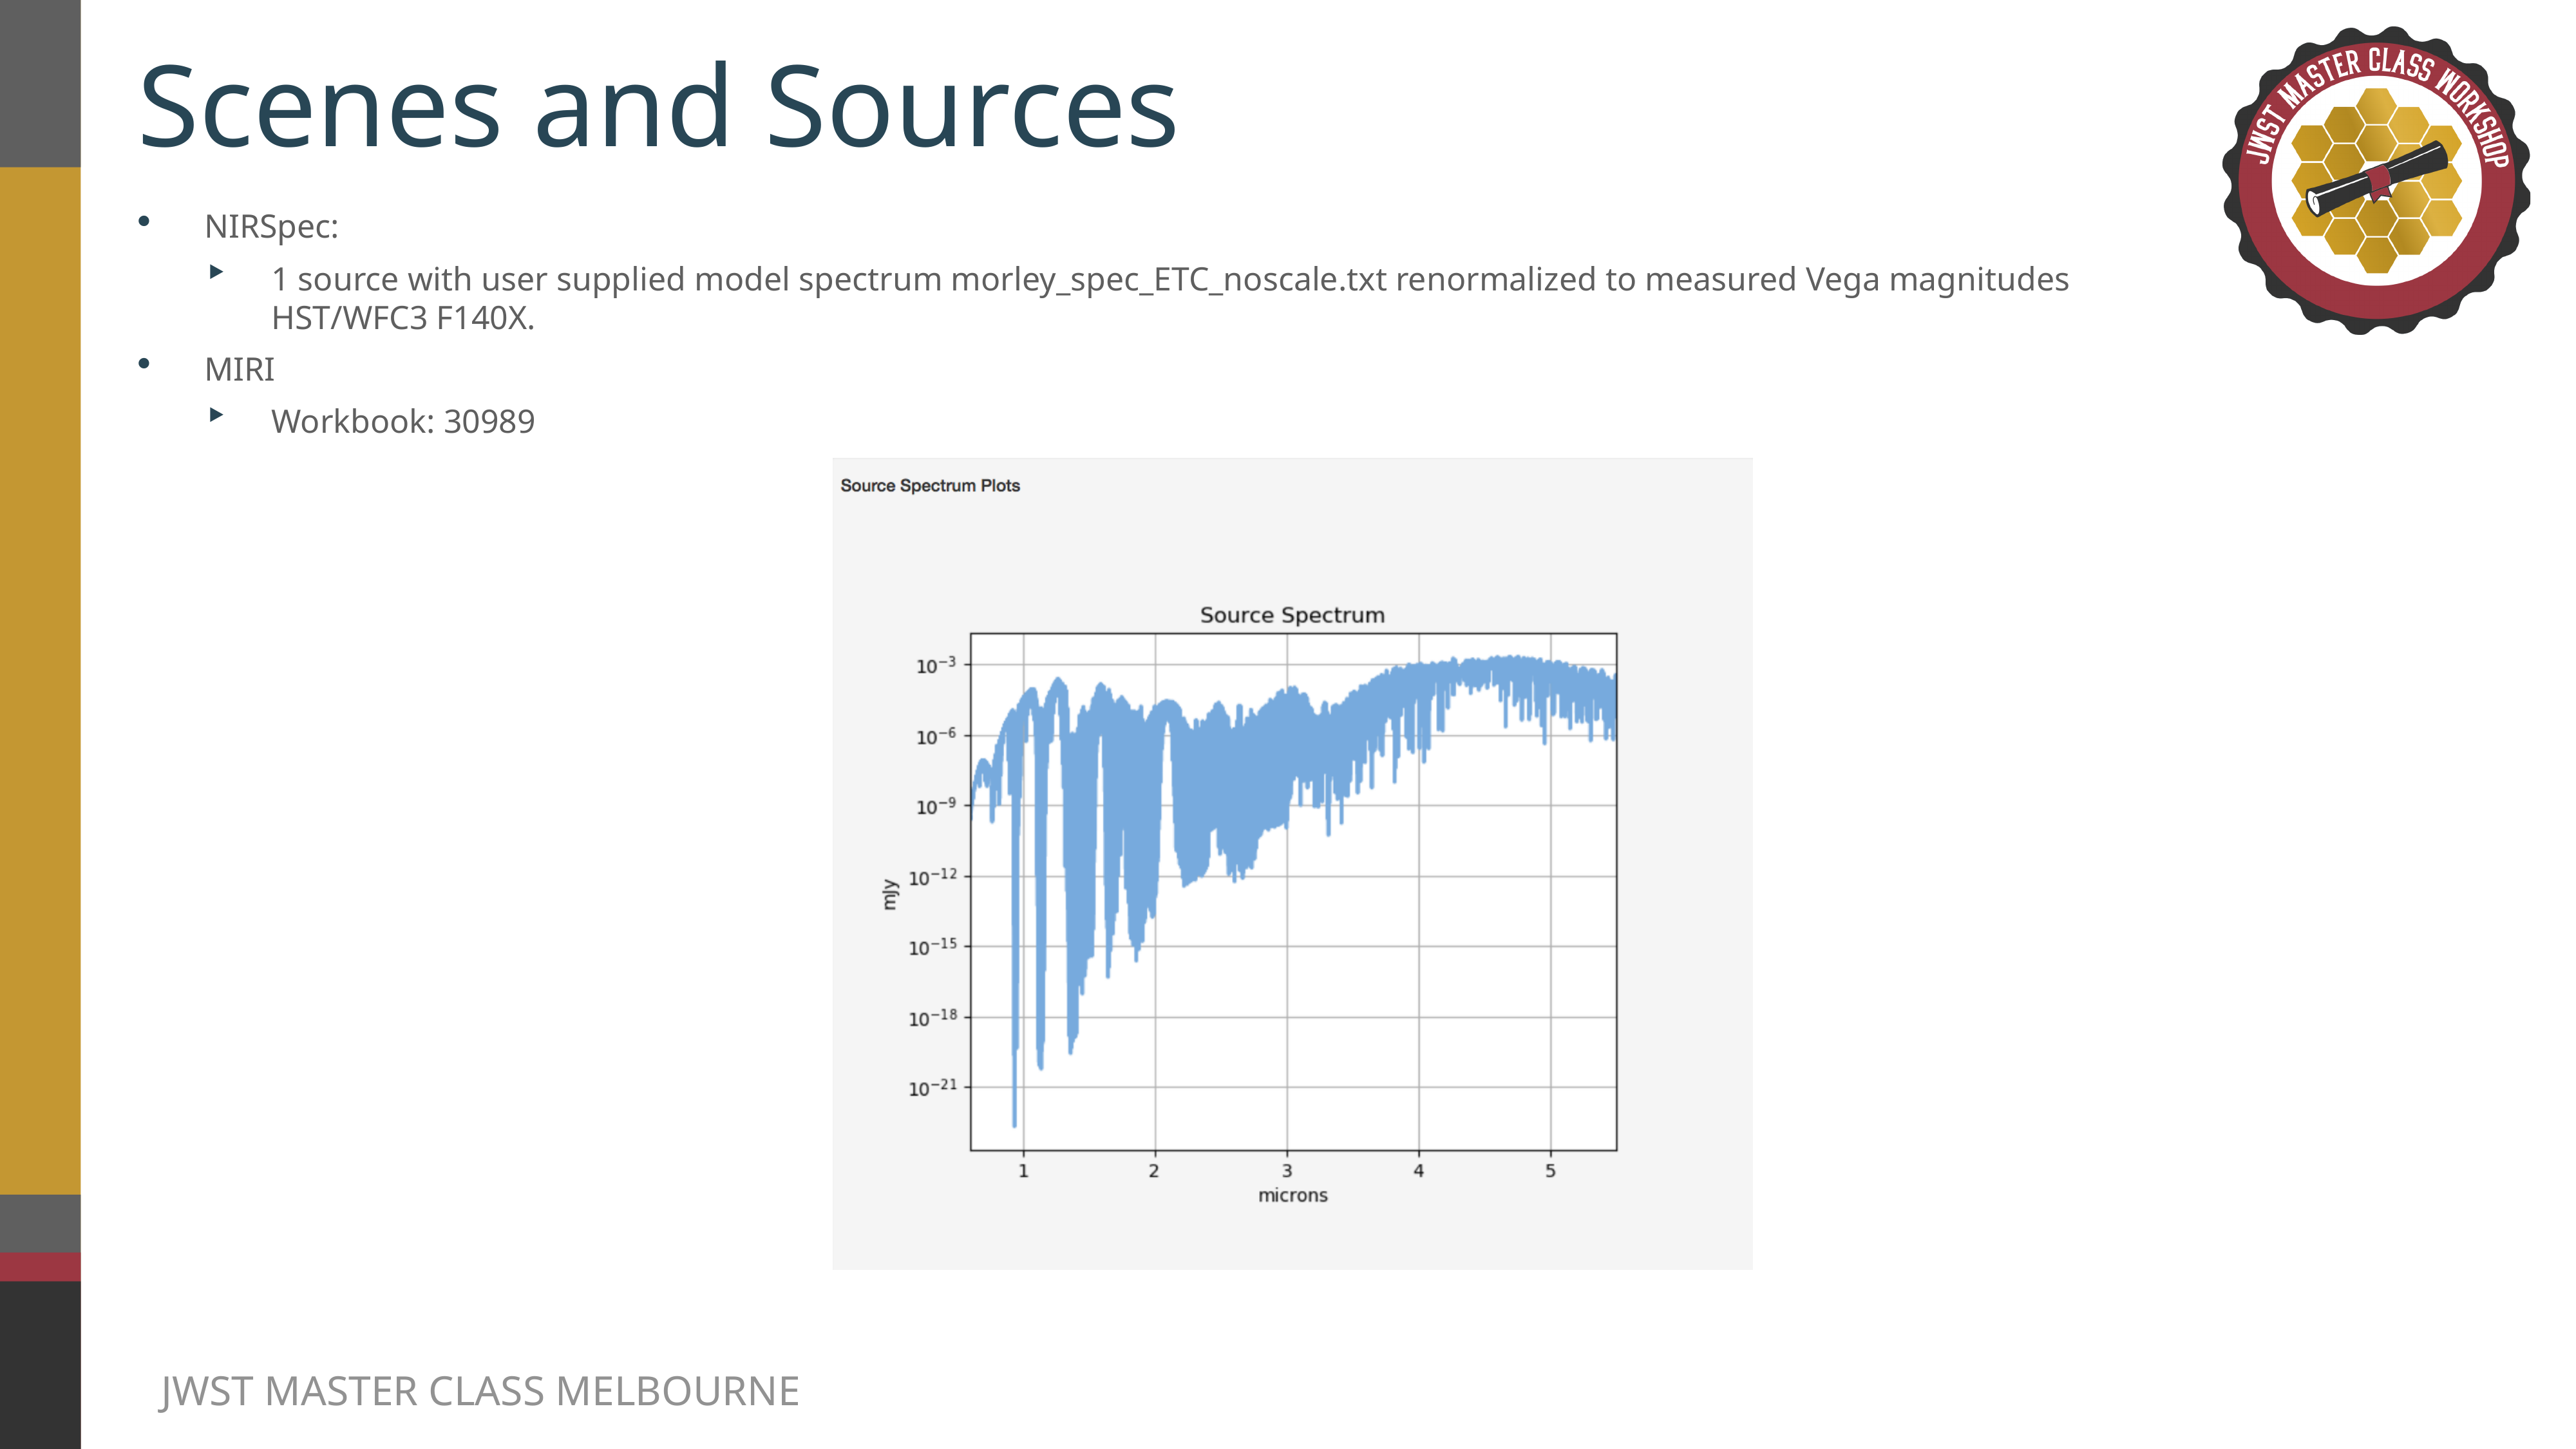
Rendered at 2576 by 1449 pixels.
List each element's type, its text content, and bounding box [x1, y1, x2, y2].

title Scenes and Sources [131, 17, 2172, 186]
picture [2222, 26, 2531, 335]
list NIRSpec: 1 source with user supplied model spectrum morley_spec_ETC_noscale.txt renormalized to measured Vega magnitudes HST/WFC3 F140X. MIRI Workbook: 30989 [131, 186, 2081, 559]
picture [833, 458, 1753, 1270]
